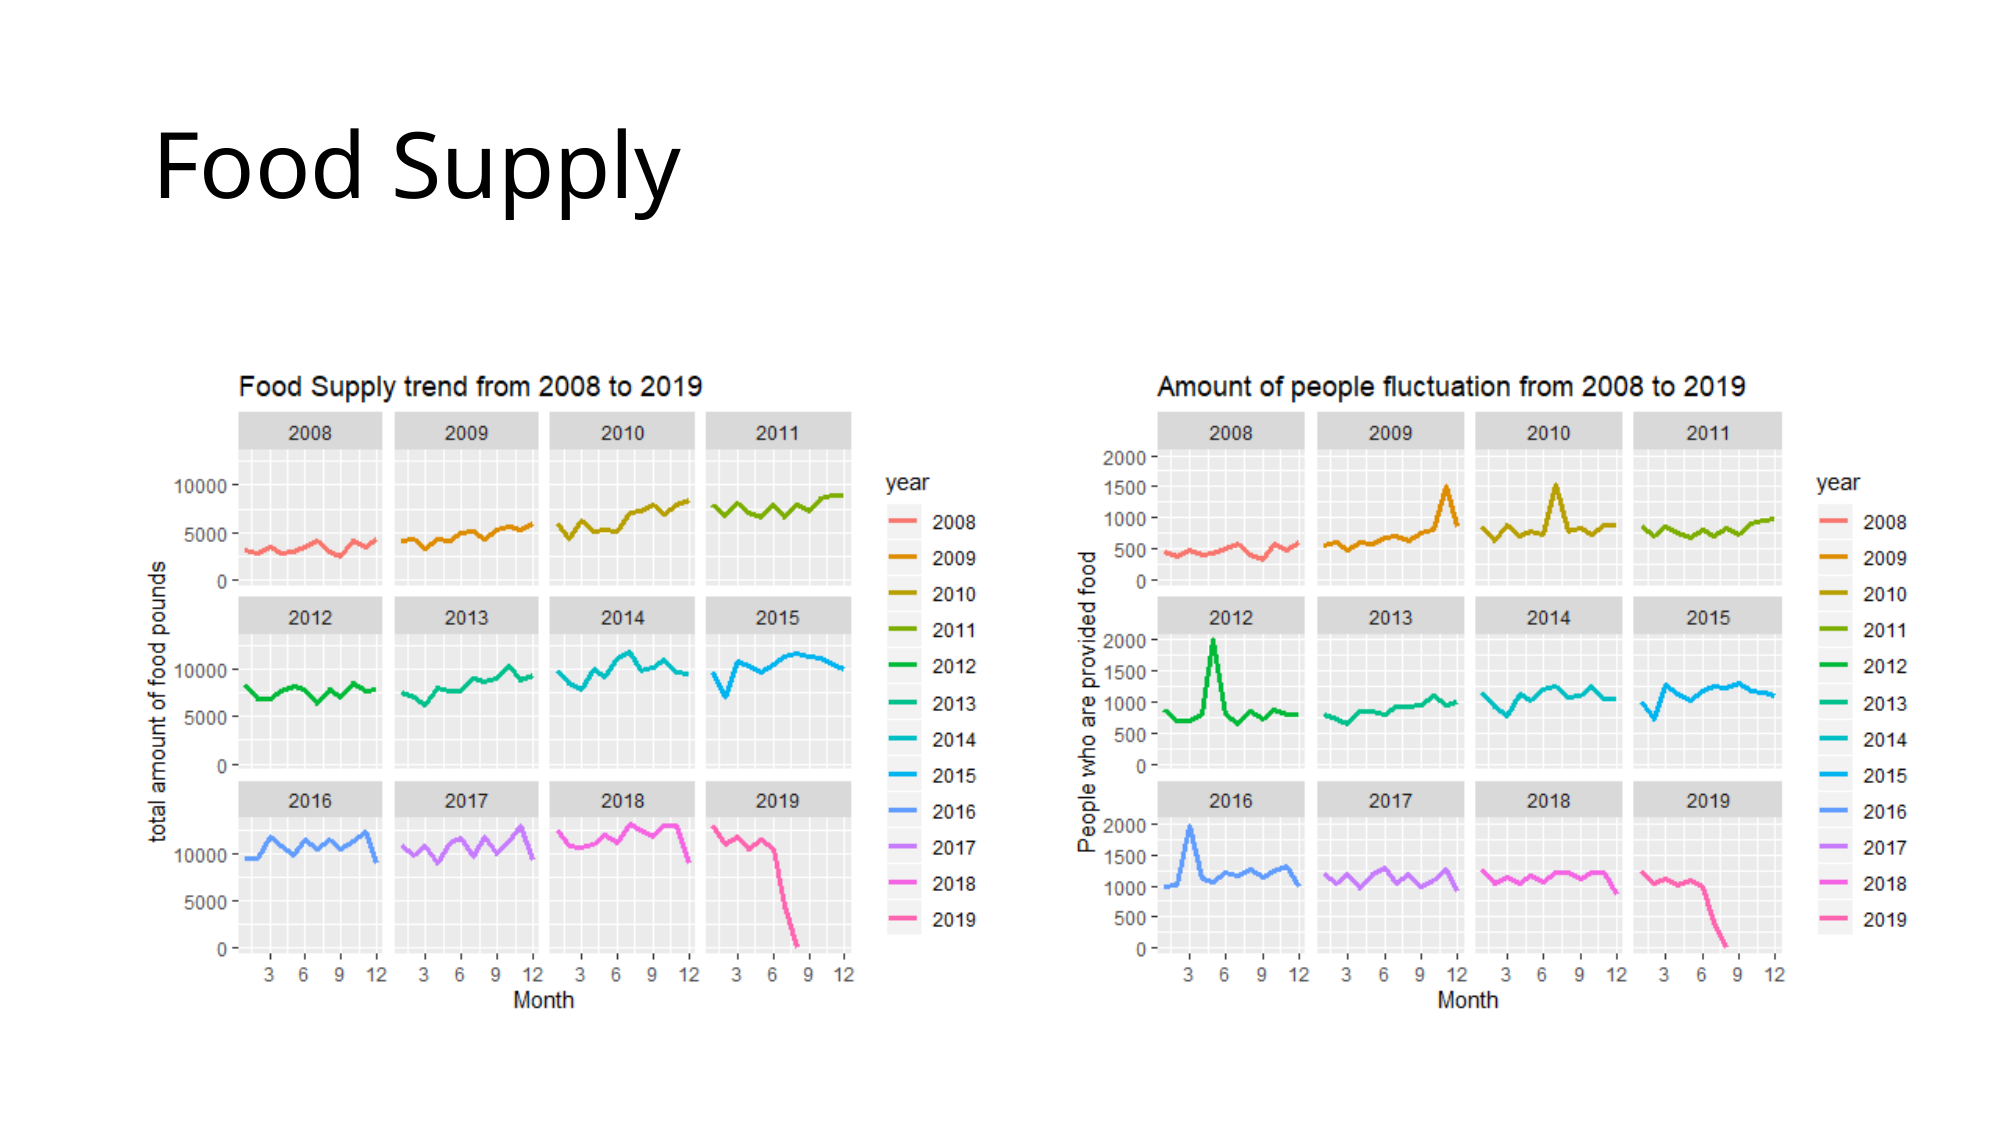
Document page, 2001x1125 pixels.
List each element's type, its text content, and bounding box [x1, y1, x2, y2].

title Food Supply [137, 59, 1863, 278]
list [134, 362, 1000, 1024]
picture [1064, 362, 1931, 1024]
